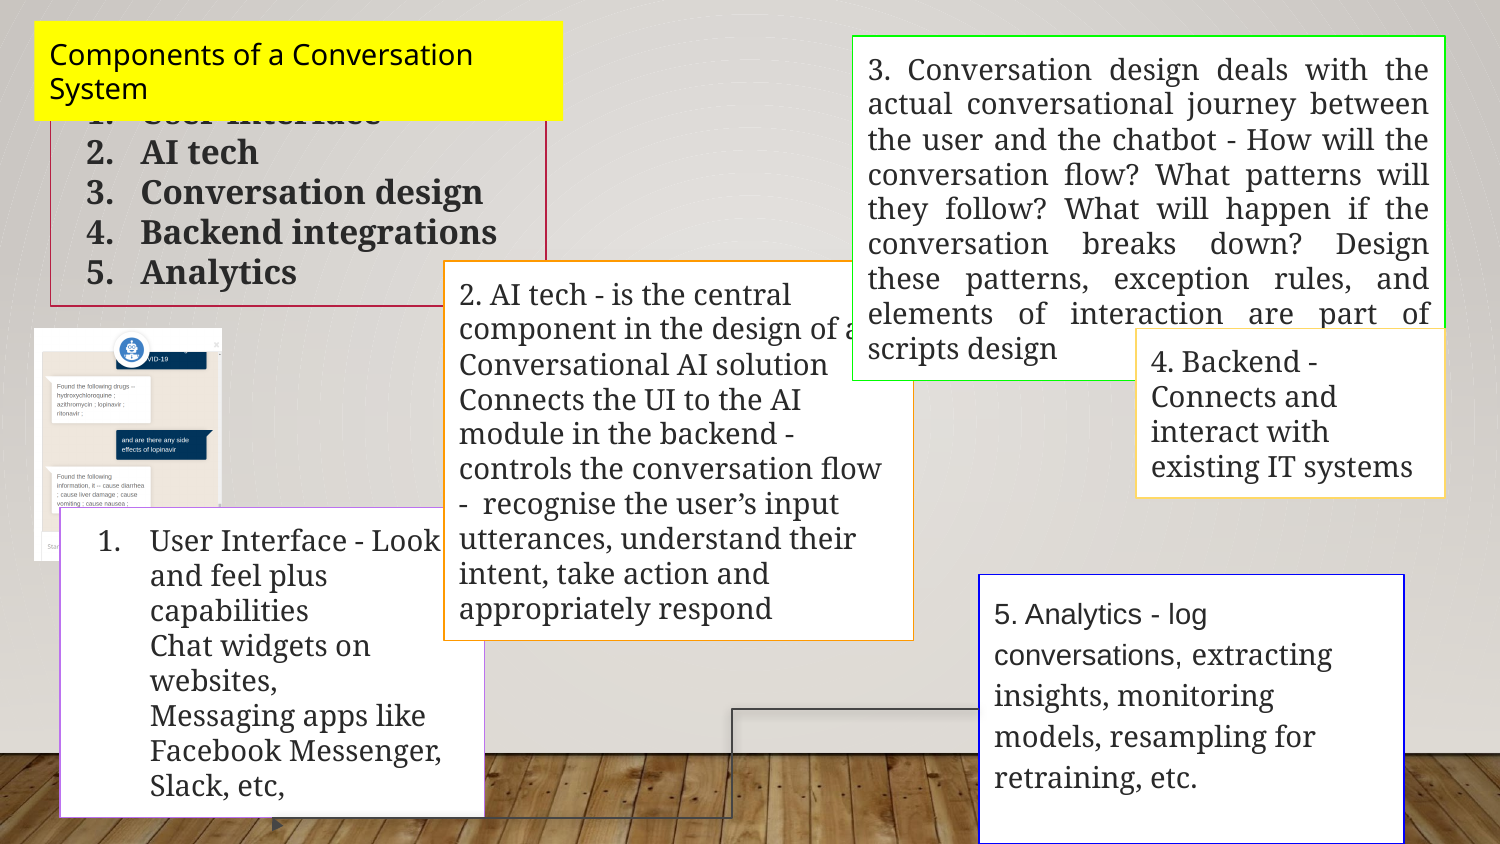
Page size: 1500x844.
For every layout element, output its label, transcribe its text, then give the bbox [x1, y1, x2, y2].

text_box 3. Conversation design deals with the actual conversational journey between the user and the chatbot - How will the conversation flow? What patterns will they follow? What will happen if the conversation breaks down? Design these patterns, exception rules, and elements of interaction are part of scripts design [852, 35, 1446, 381]
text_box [272, 690, 980, 786]
text_box User Interface AI tech Conversation design Backend integrations Analytics [50, 121, 546, 306]
text_box User Interface - Look and feel plus capabilities Chat widgets on websites, Messaging apps like Facebook Messenger, Slack, etc, [59, 507, 485, 818]
picture [0, 753, 979, 844]
text_box 5. Analytics - log conversations, extracting insights, monitoring models, resampling for retraining, etc. [979, 574, 1405, 844]
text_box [272, 785, 277, 827]
text_box 4. Backend - Connects and interact with existing IT systems [1135, 328, 1446, 499]
picture [1405, 753, 1500, 844]
picture [485, 786, 731, 817]
picture [34, 328, 223, 561]
text_box 2. AI tech - is the central component in the design of a Conversational AI solution Connects the UI to the AI module in the backend - controls the conversation flow - recognise the user’s input utterances, understand their intent, take action and appropriately respond [444, 260, 914, 641]
text_box Components of a Conversation System [34, 20, 564, 121]
